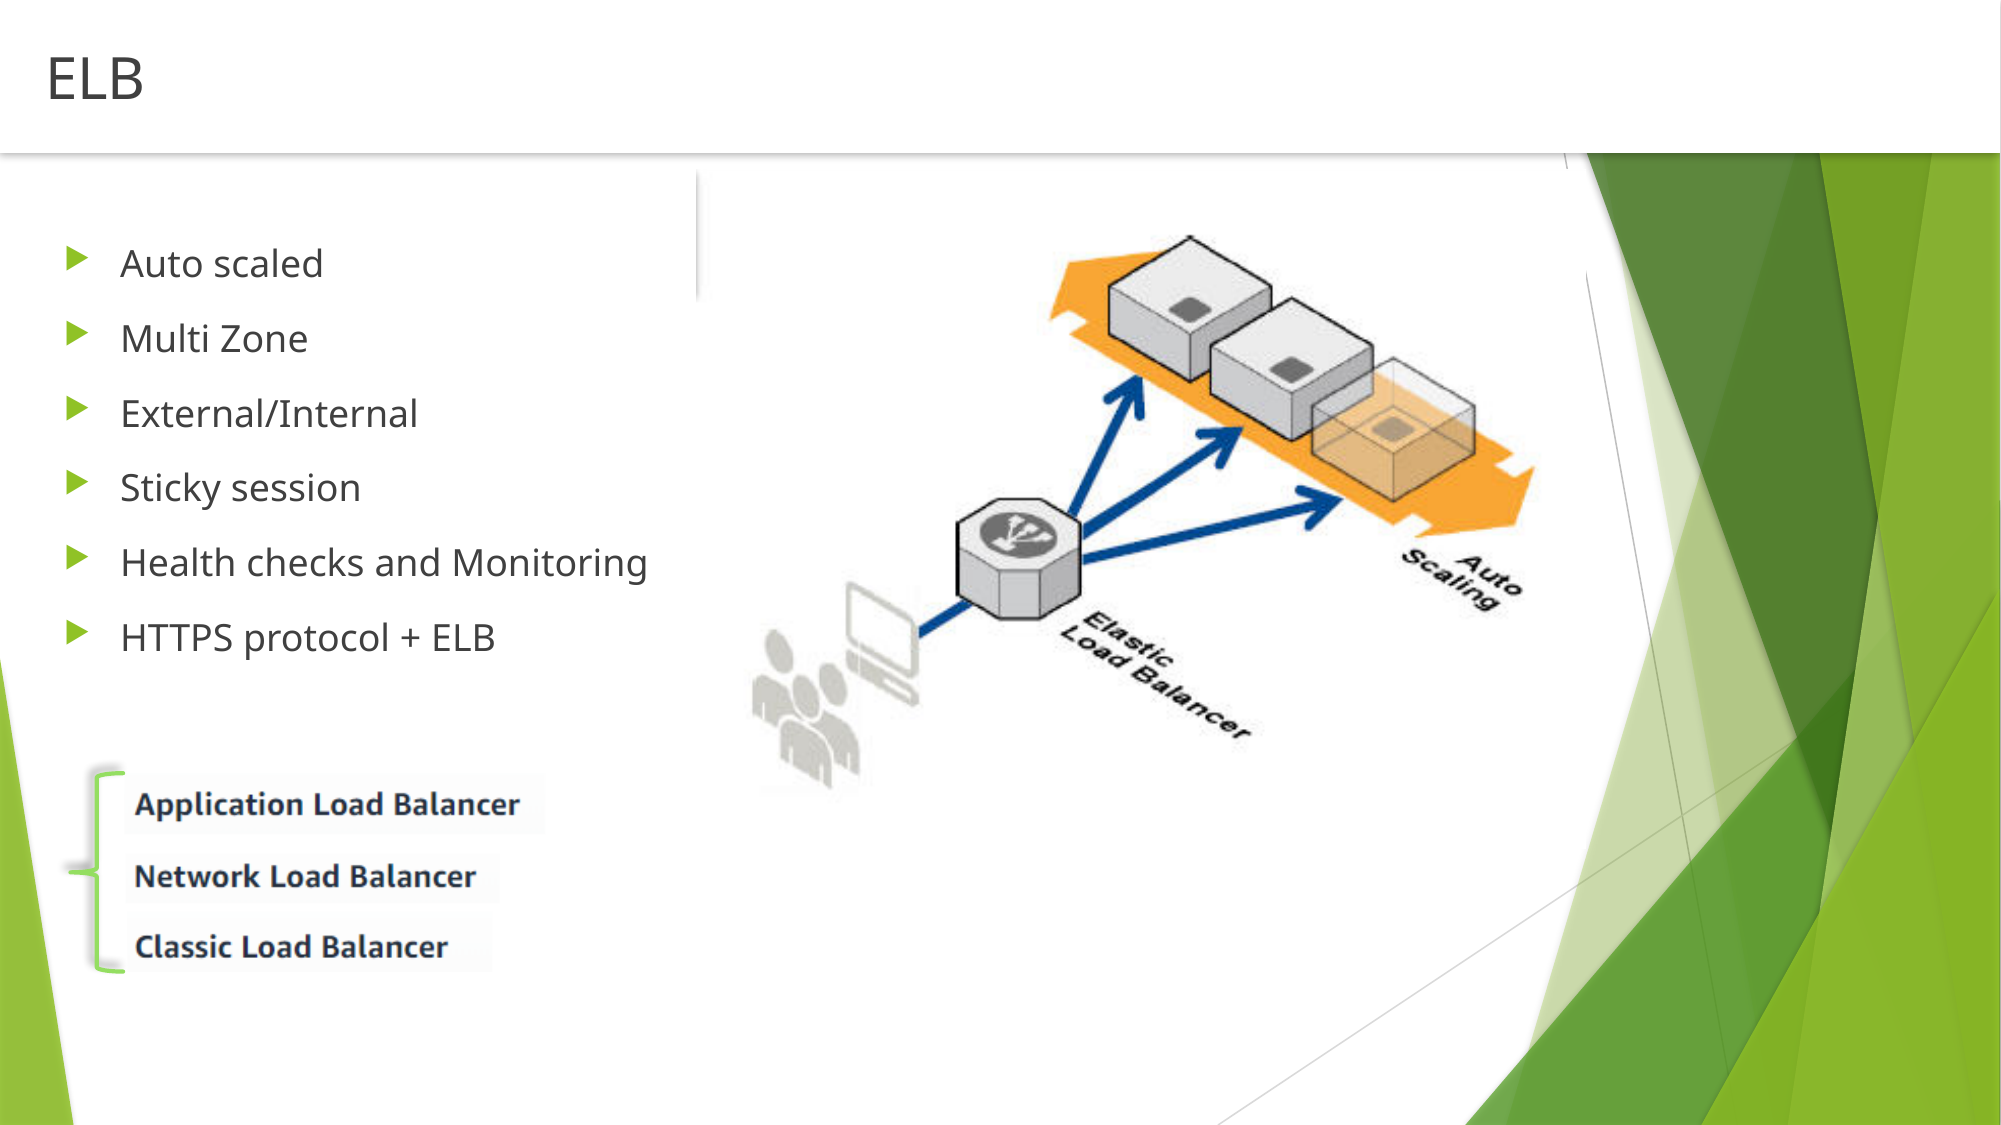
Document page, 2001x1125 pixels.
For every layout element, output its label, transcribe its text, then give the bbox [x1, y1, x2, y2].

list ELB [0, 0, 2000, 153]
list Auto scaled Multi Zone External/Internal Sticky session Health checks and Monitoring HTTPS protocol + ELB [52, 225, 697, 1039]
picture [695, 168, 1587, 849]
picture [122, 772, 551, 973]
text_box [68, 771, 123, 974]
